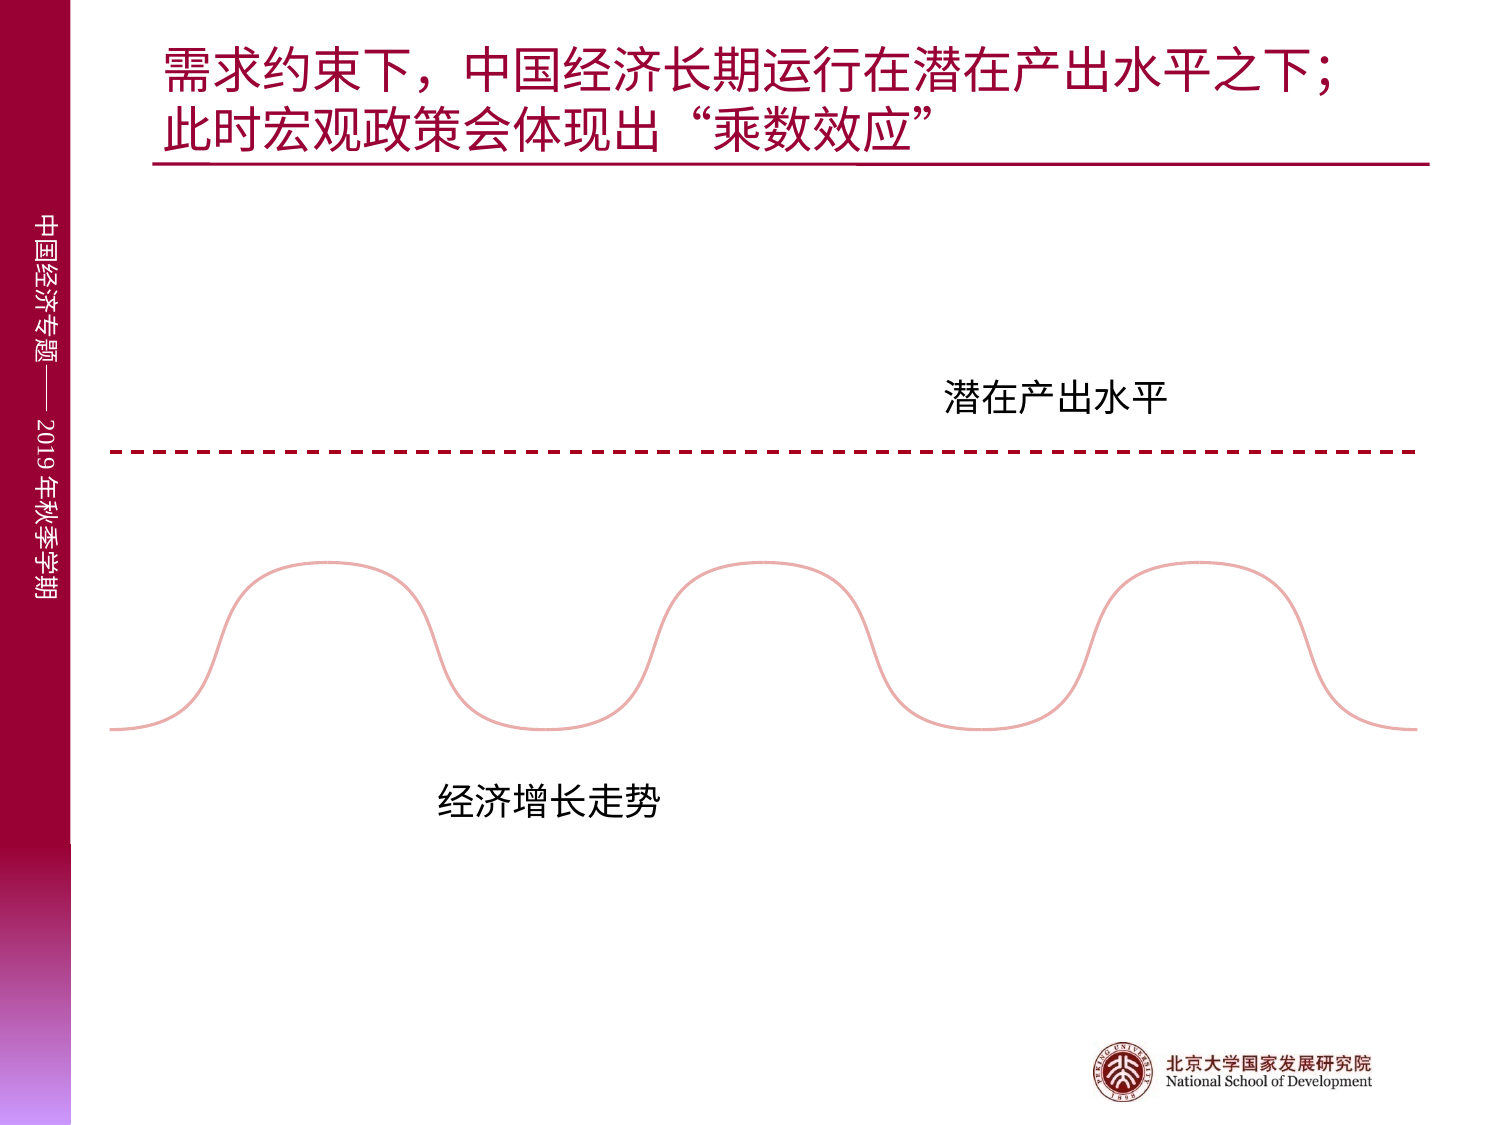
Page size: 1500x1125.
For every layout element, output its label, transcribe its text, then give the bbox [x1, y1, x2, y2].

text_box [109, 562, 1418, 730]
text_box 潜在产出水平 [929, 366, 1200, 427]
text_box 经济增长走势 [422, 770, 693, 830]
picture [1093, 1042, 1372, 1102]
title 需求约束下，中国经济长期运行在潜在产出水平之下；此时宏观政策会体现出“乘数效应” [147, 13, 1418, 166]
